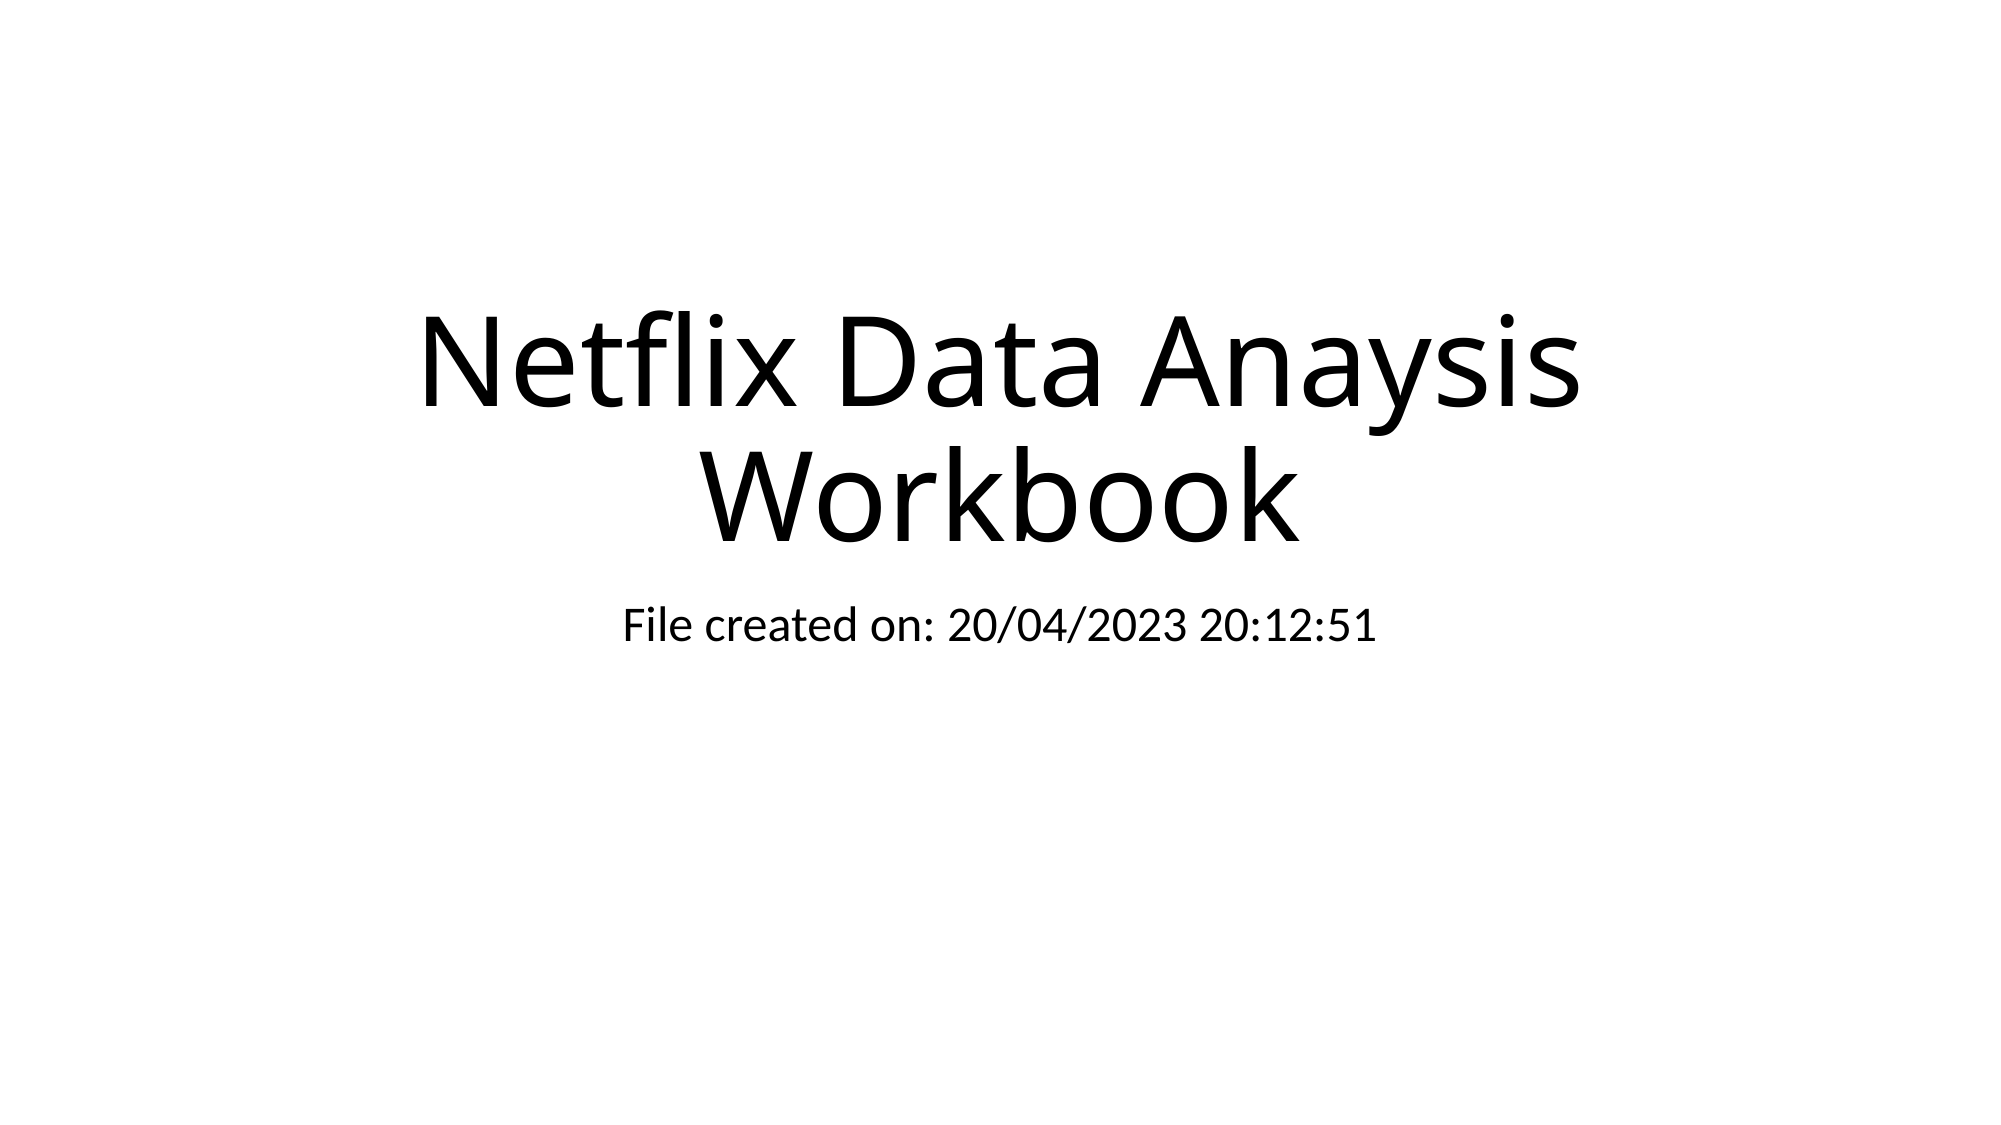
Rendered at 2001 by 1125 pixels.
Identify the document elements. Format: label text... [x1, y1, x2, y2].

title Netflix Data Anaysis Workbook [249, 184, 1750, 576]
subtitle File created on: 20/04/2023 20:12:51 [249, 590, 1750, 863]
